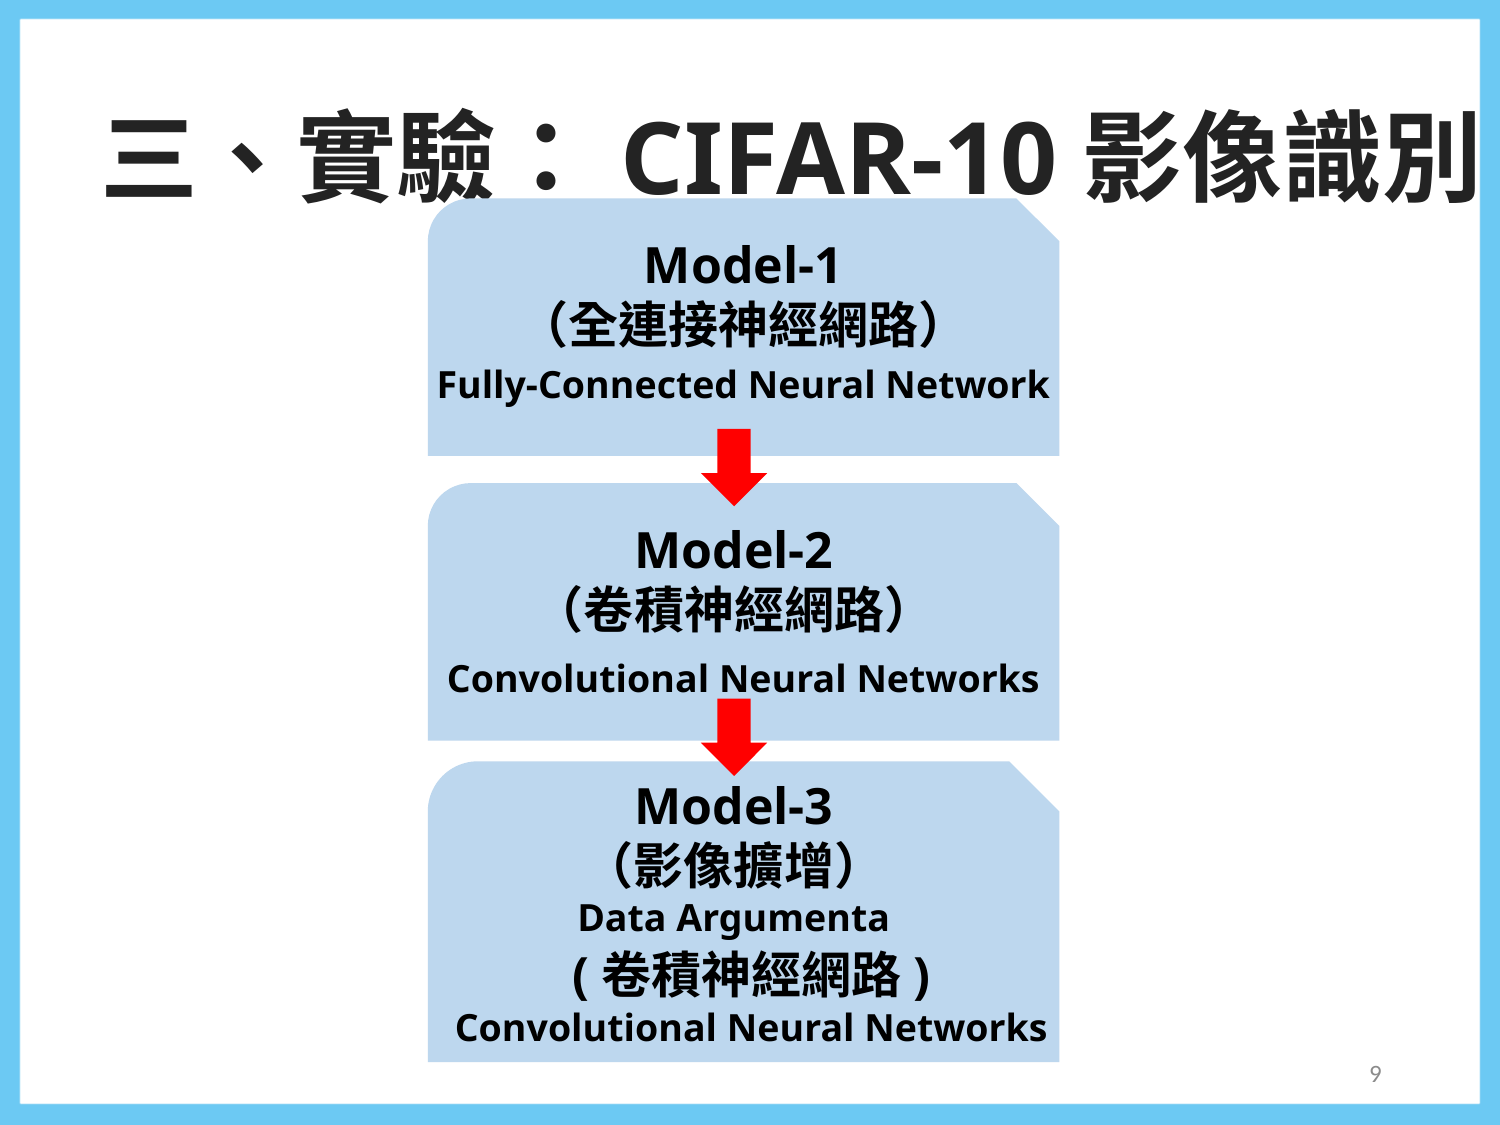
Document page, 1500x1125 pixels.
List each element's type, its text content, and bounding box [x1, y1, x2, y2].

text_box [426, 413, 1061, 457]
text_box Model-1 （全連接神經網路） [503, 225, 984, 353]
text_box [426, 481, 1061, 742]
text_box Fully-Connected Neural Network [421, 353, 1066, 413]
text_box 三、實驗：CIFAR-10影像識別 [85, 75, 1500, 223]
text_box [698, 427, 770, 508]
slide_number 9 [1059, 1042, 1397, 1103]
text_box [426, 760, 1061, 1064]
text_box [698, 708, 770, 778]
text_box [426, 197, 1061, 353]
text_box Convolutional Neural Networks [432, 647, 1056, 708]
picture [0, 0, 1500, 1125]
text_box Model-2 （卷積神經網路） [519, 511, 949, 647]
text_box Model-3 （影像擴增） Data Argumenta [562, 766, 906, 936]
text_box (卷積神經網路) Convolutional Neural Networks [440, 936, 1064, 1057]
